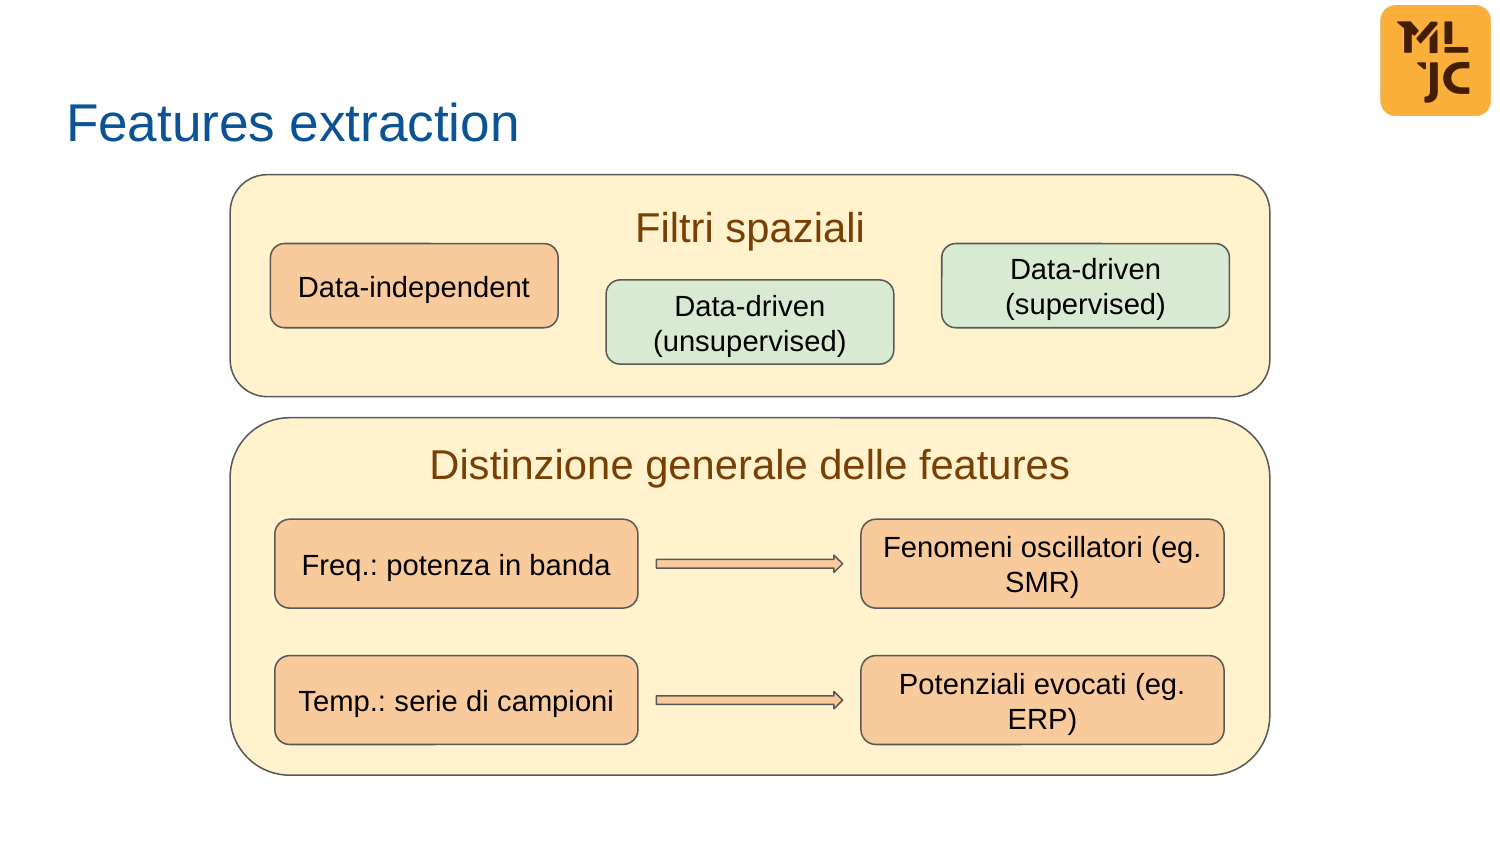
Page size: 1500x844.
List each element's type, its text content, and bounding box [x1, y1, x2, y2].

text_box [229, 174, 1271, 397]
picture [1380, 5, 1491, 116]
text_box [229, 417, 1271, 776]
title Features extraction [51, 72, 1449, 167]
